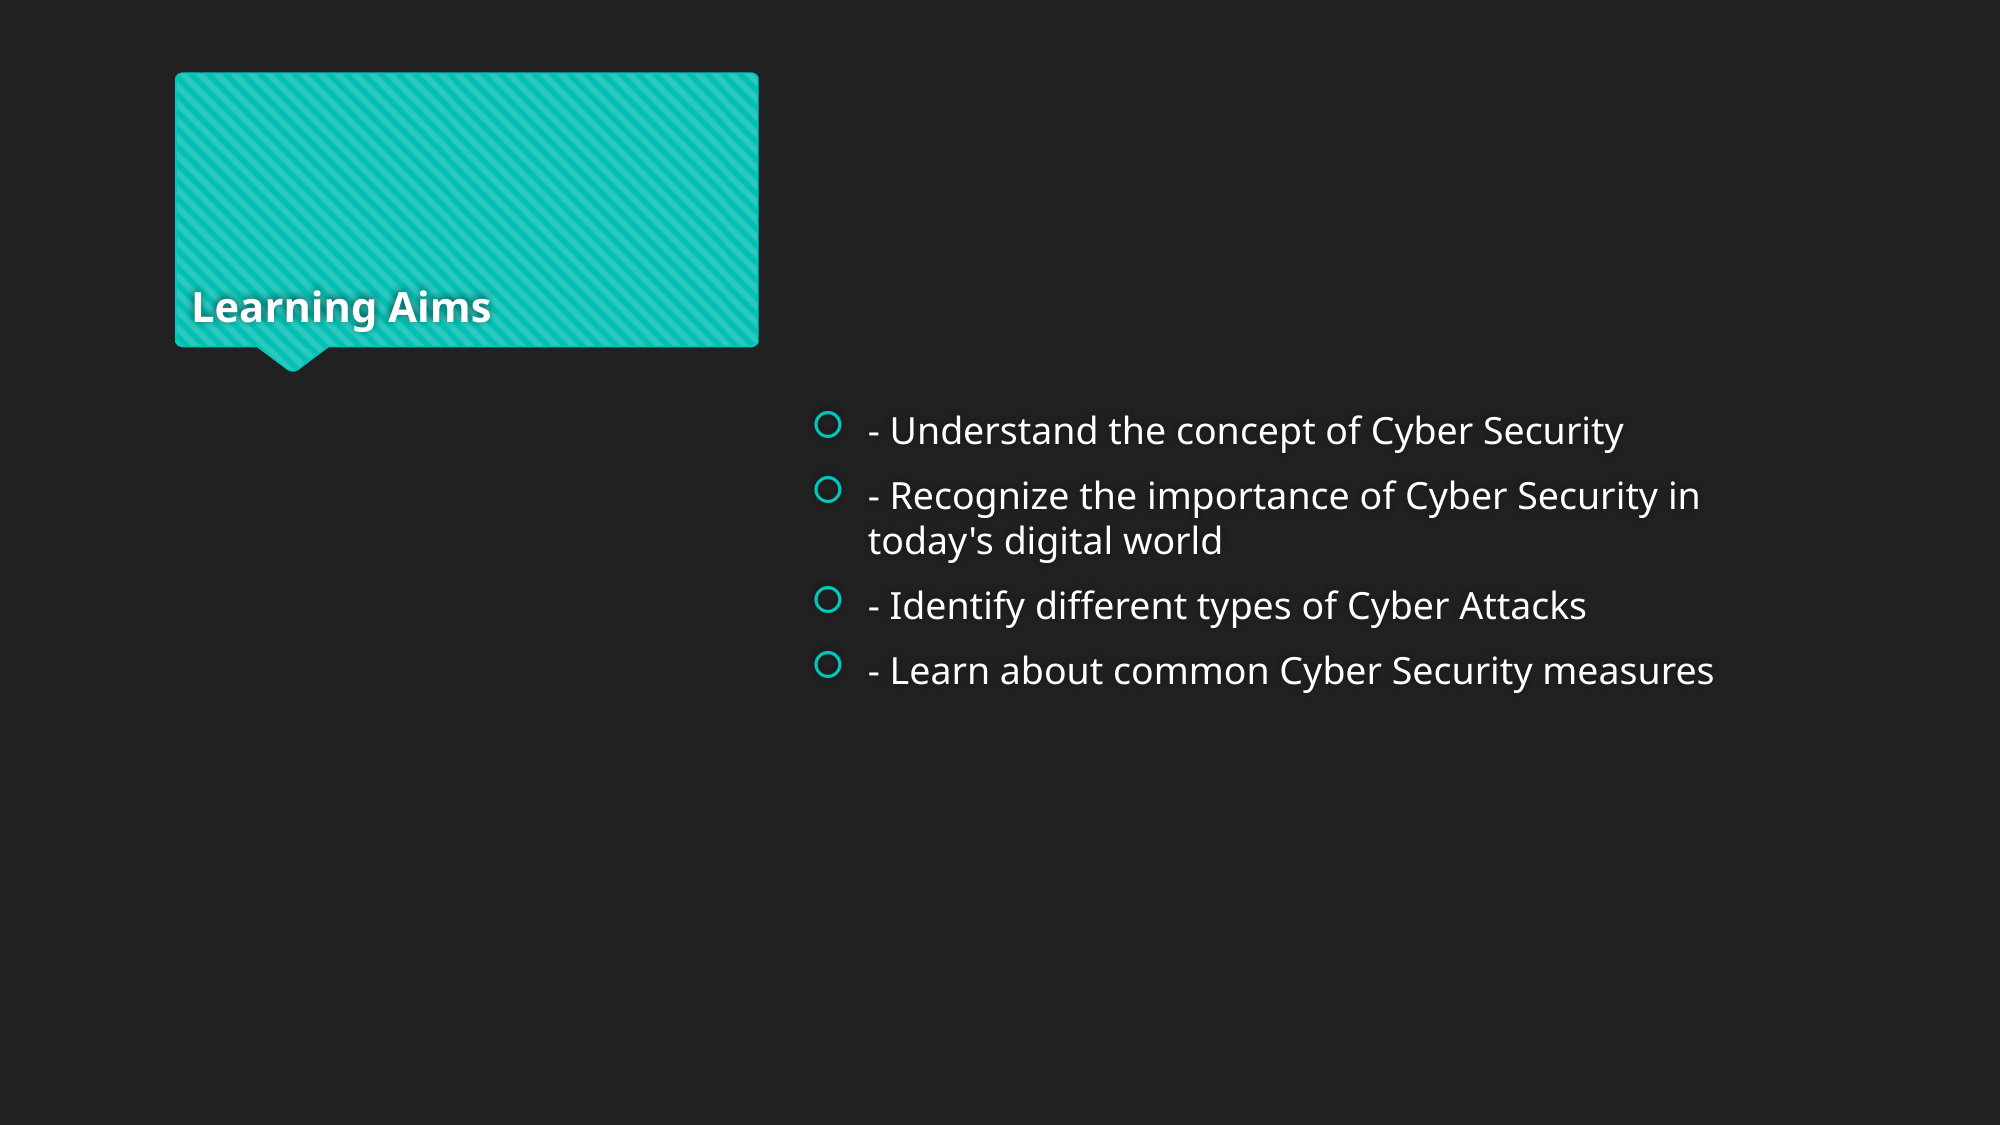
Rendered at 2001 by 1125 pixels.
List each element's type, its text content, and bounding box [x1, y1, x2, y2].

list - Understand the concept of Cyber Security - Recognize the importance of Cyber Security in today's digital world - Identify different types of Cyber Attacks - Learn about common Cyber Security measures [796, 73, 1823, 962]
title Learning Aims [176, 73, 758, 339]
